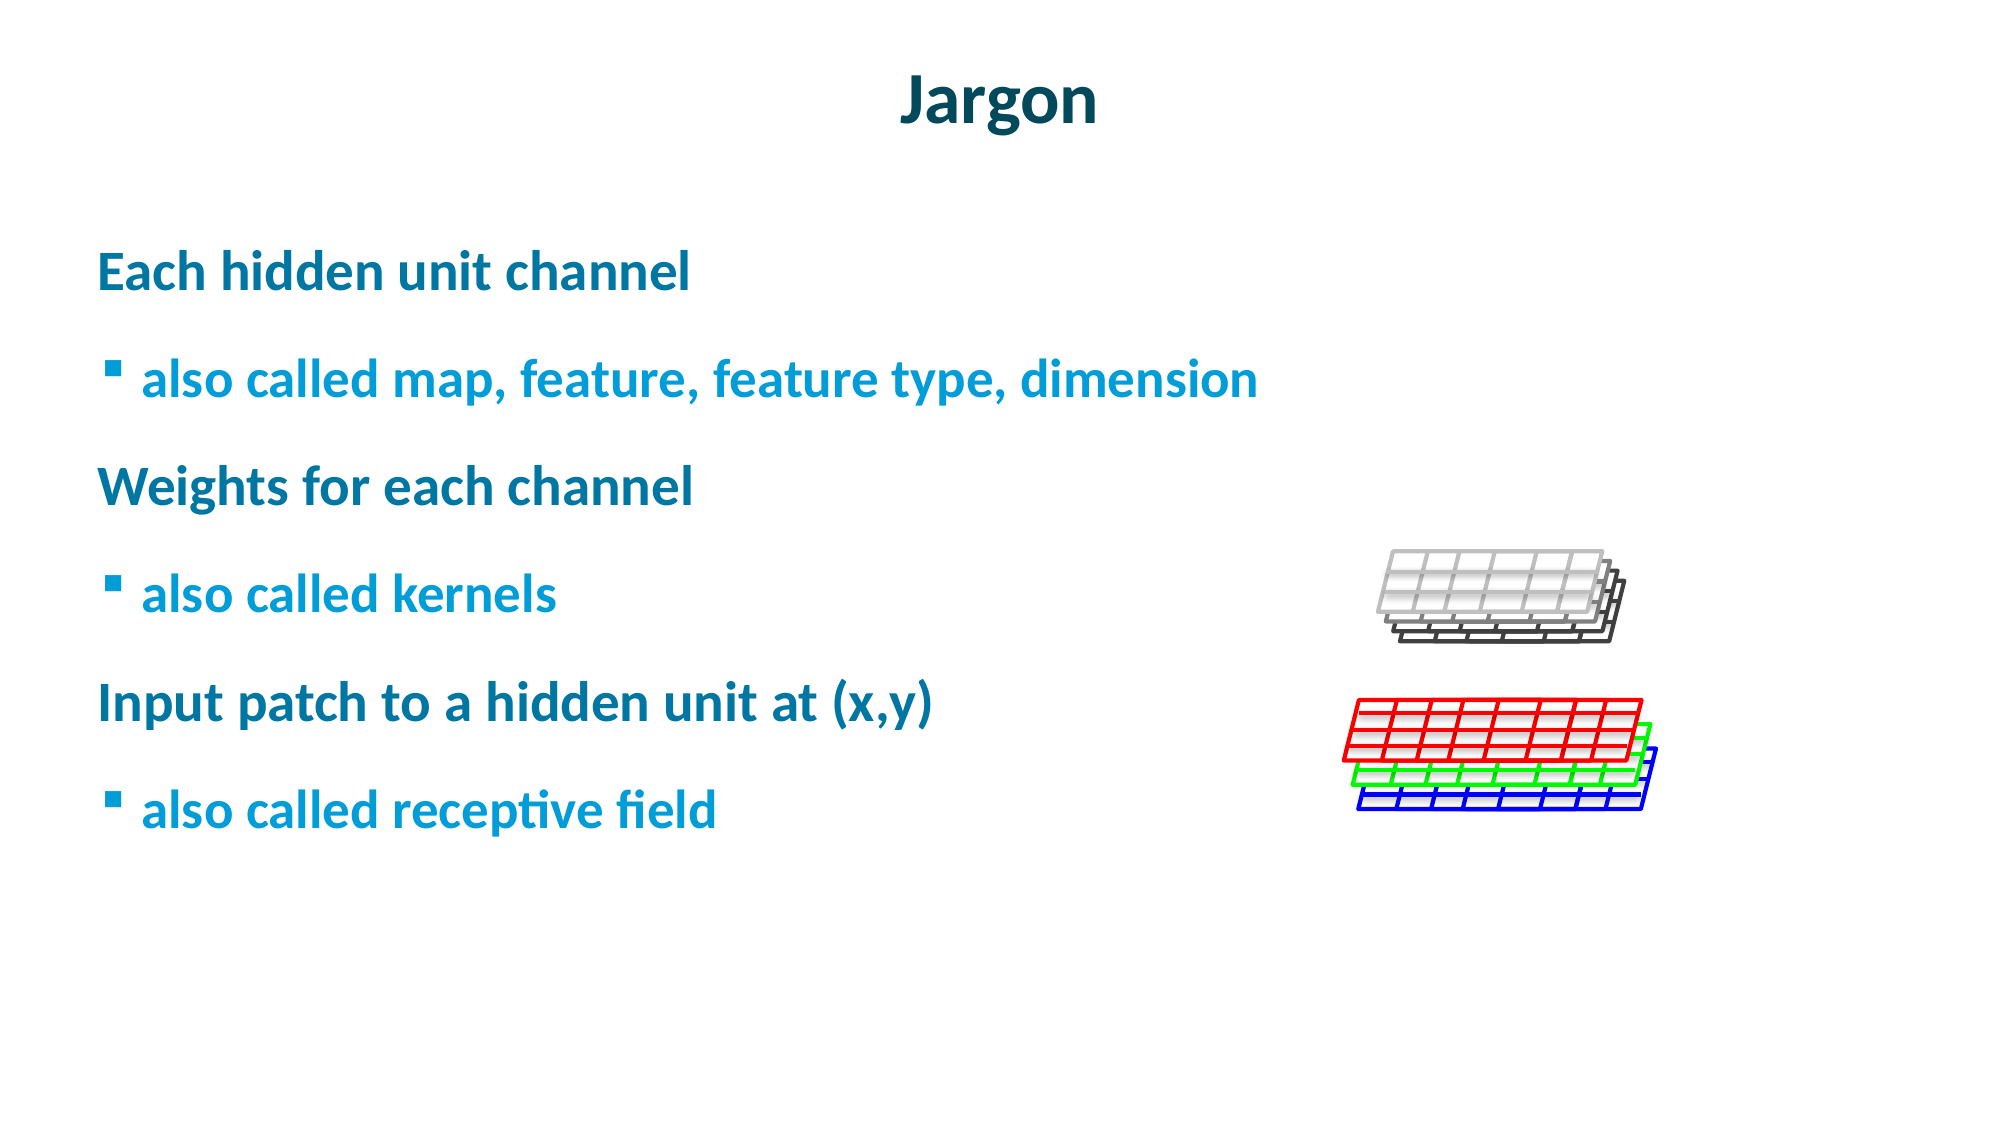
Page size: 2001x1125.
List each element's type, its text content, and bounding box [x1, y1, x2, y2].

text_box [1399, 580, 1625, 642]
title Jargon [99, 24, 1900, 163]
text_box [1343, 699, 1642, 761]
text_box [1377, 550, 1603, 612]
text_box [1392, 570, 1618, 632]
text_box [1358, 748, 1657, 810]
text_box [1352, 723, 1651, 785]
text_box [1385, 560, 1611, 622]
list Each hidden unit channel also called map, feature, feature type, dimension Weights for each channel also called kernels Input patch to a hidden unit at (x,y) also called receptive field [66, 224, 1900, 1005]
